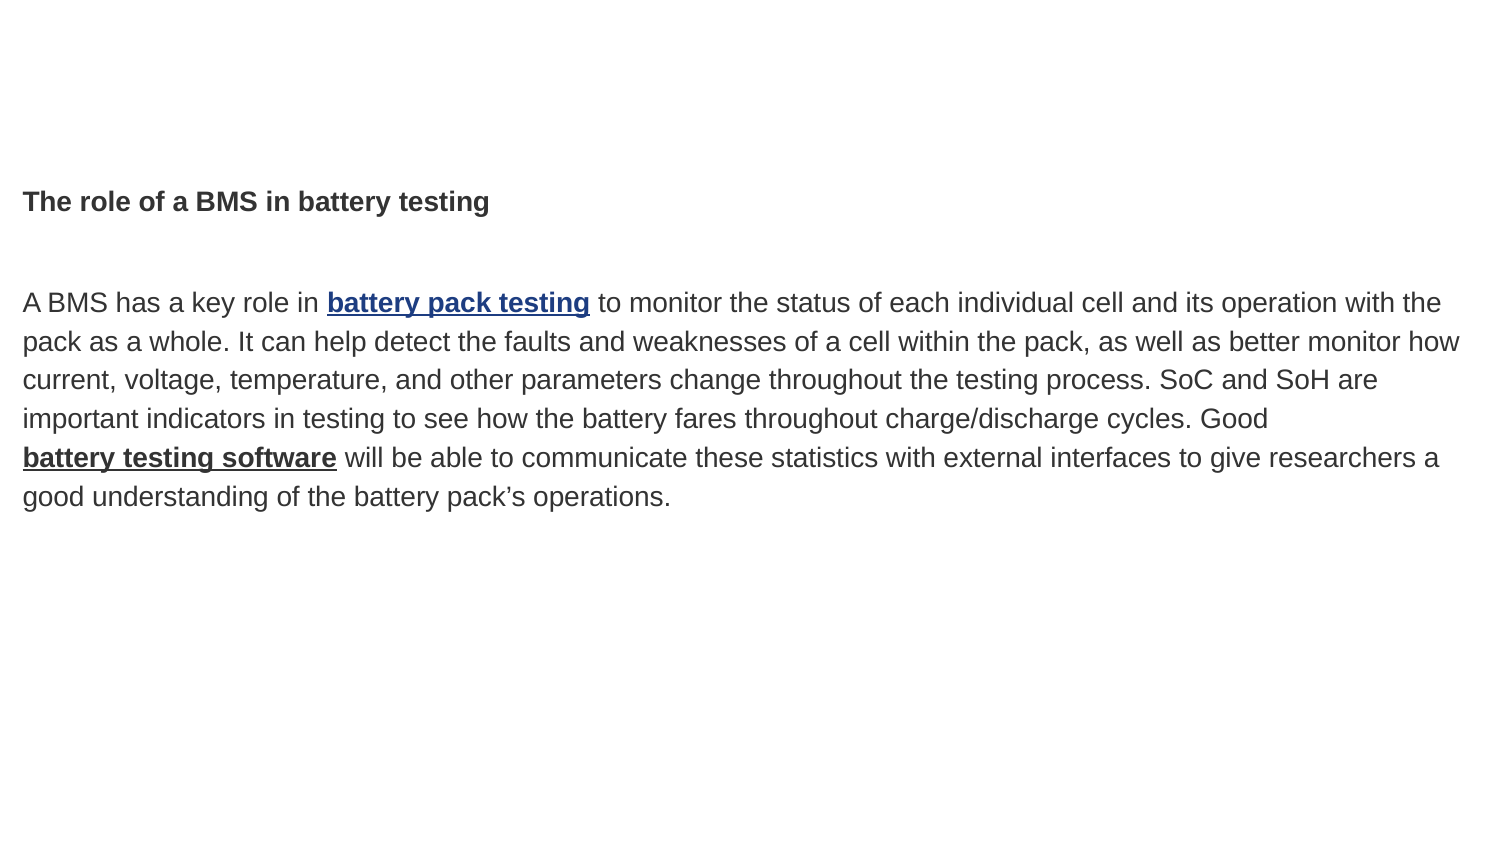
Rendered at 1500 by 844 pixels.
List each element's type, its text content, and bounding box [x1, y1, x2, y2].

text_box The role of a BMS in battery testing A BMS has a key role in battery pack testing to monitor the status of each individual cell and its operation with the pack as a whole. It can help detect the faults and weaknesses of a cell within the pack, as well as better monitor how current, voltage, temperature, and other parameters change throughout the testing process. SoC and SoH are important indicators in testing to see how the battery fares throughout charge/discharge cycles. Good battery testing software will be able to communicate these statistics with external interfaces to give researchers a good understanding of the battery pack’s operations. [7, 162, 1493, 527]
